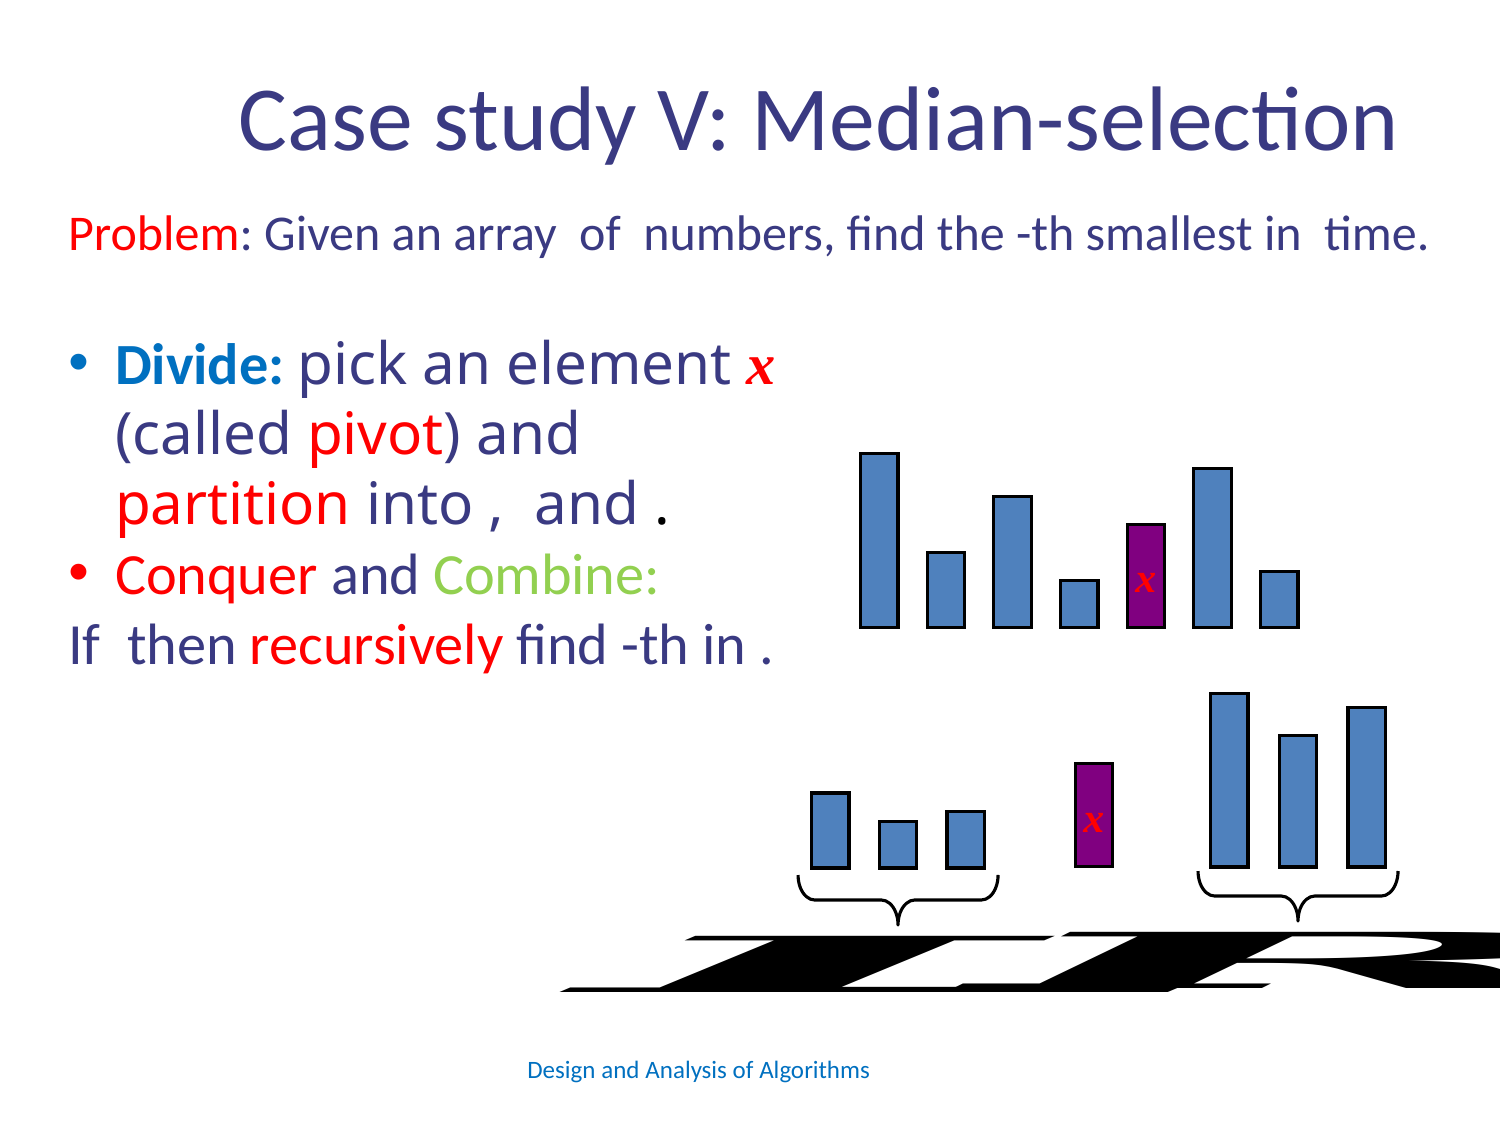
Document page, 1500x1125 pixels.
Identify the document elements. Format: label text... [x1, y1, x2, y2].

text_box [798, 874, 999, 925]
text_box [1193, 468, 1232, 628]
text_box [1210, 693, 1249, 867]
text_box [1060, 580, 1099, 628]
text_box [1198, 871, 1399, 922]
text_box [860, 453, 898, 628]
text_box x [1127, 524, 1165, 628]
text_box Design and Analysis of Algorithms [512, 1066, 988, 1107]
text_box [993, 496, 1032, 628]
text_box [811, 792, 985, 869]
text_box [927, 552, 965, 628]
text_box [1348, 707, 1386, 868]
title Case study V: Median-selection [31, 44, 1430, 139]
text_box [1279, 735, 1317, 868]
text_box [1260, 571, 1299, 628]
text_box [41, 78, 1433, 1066]
text_box x [1075, 763, 1113, 867]
